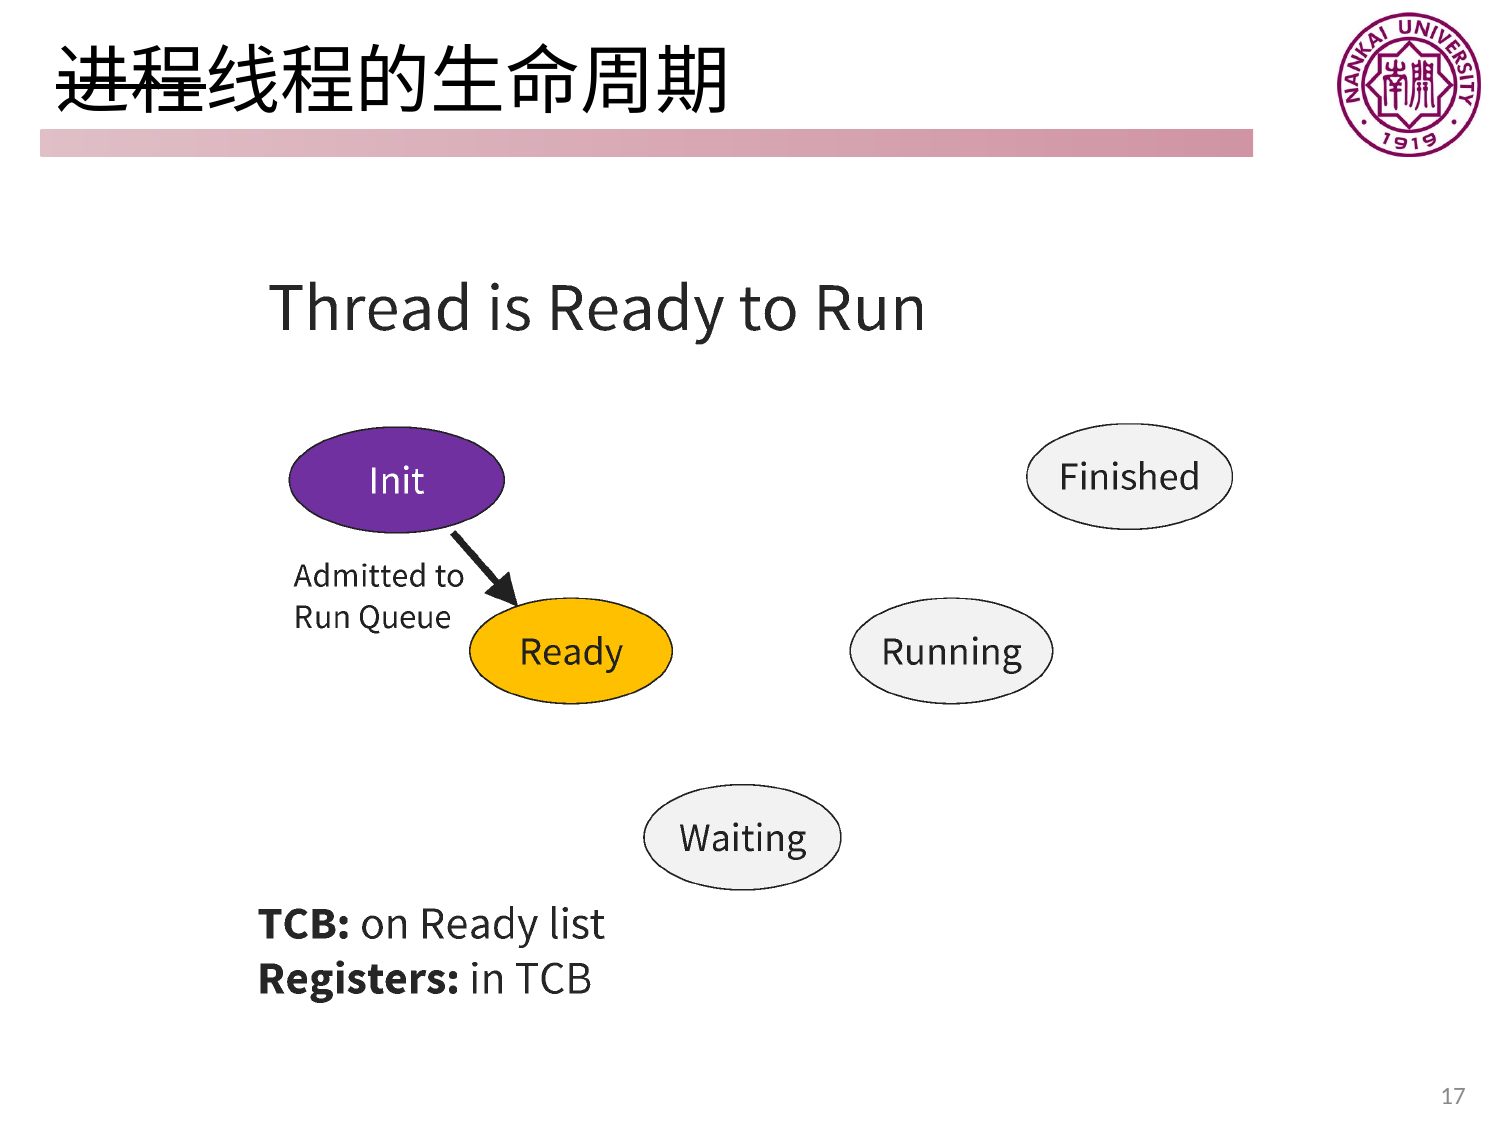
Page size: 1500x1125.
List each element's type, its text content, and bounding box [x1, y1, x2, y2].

slide_number 17 [1143, 1065, 1481, 1125]
picture [1337, 12, 1481, 157]
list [228, 218, 1294, 1042]
title 进程线程的生命周期 [40, 33, 1335, 133]
